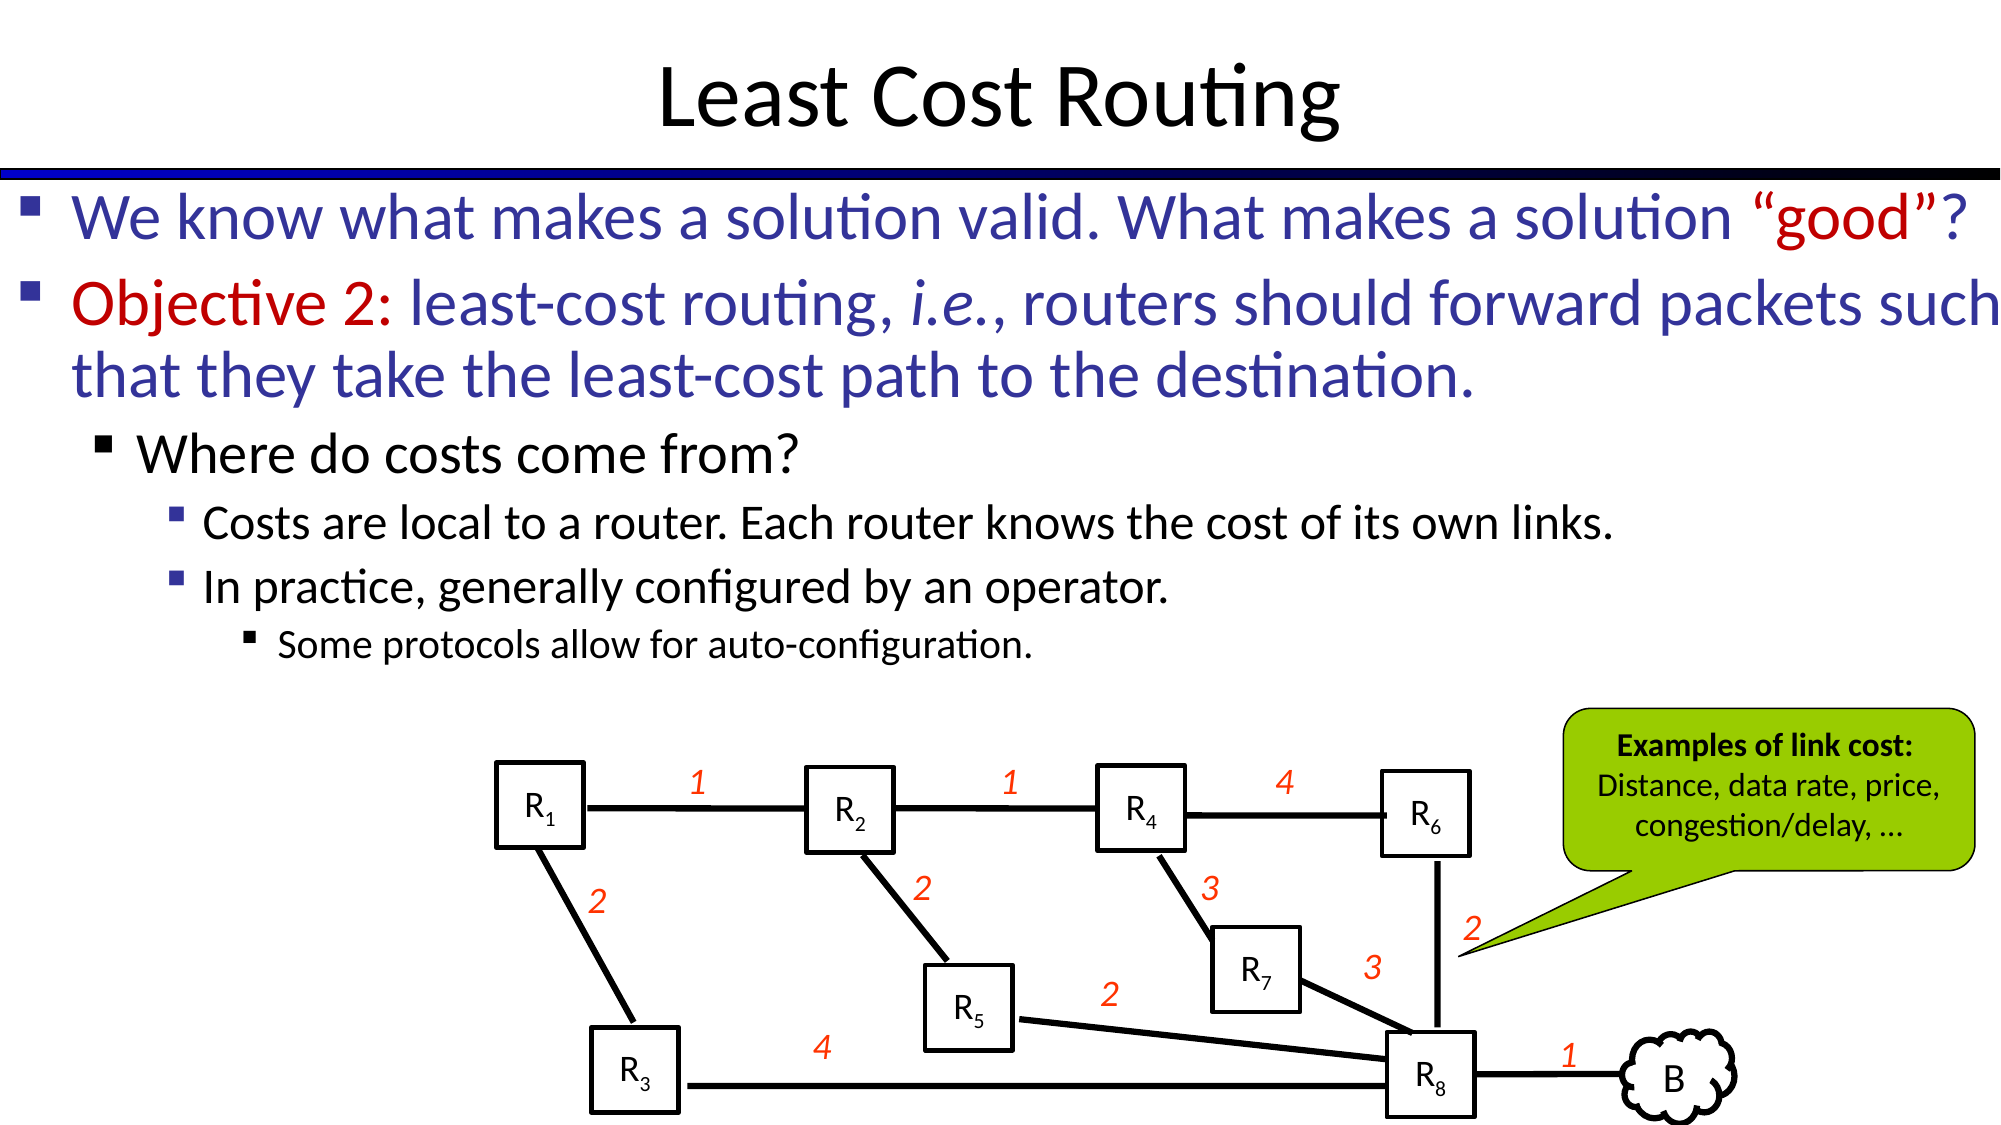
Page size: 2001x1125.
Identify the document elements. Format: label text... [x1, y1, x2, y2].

text_box R6 [1380, 769, 1472, 858]
text_box 3 [1185, 855, 1234, 916]
text_box Examples of link cost: Distance, data rate, price, congestion/delay, … [1497, 708, 1975, 945]
text_box 4 [1260, 749, 1309, 810]
text_box 2 [572, 868, 622, 929]
text_box R7 [1210, 925, 1302, 1014]
text_box 1 [672, 749, 722, 810]
title Least Cost Routing [0, 0, 2000, 174]
text_box R8 [1385, 1030, 1476, 1119]
text_box 3 [1347, 934, 1397, 995]
text_box 2 [1085, 961, 1134, 1022]
text_box R1 [494, 761, 586, 850]
list We know what makes a solution valid. What makes a solution “good”? Objective 2: least-cost routing, i.e., routers should forward packets such that they take the least-cost path to the destination. Where do costs come from? Costs are local to a router. Each router knows the cost of its own links. In practice, generally configured by an operator. Some protocols allow for auto-configuration. [0, 174, 2000, 338]
text_box R5 [923, 963, 1015, 1052]
text_box 1 [1543, 1022, 1593, 1082]
text_box R2 [804, 765, 896, 854]
text_box B [1622, 1031, 1735, 1124]
text_box 4 [797, 1014, 847, 1074]
text_box R4 [1095, 764, 1187, 853]
text_box 2 [1447, 895, 1497, 955]
text_box 2 [897, 855, 947, 916]
text_box R3 [589, 1025, 681, 1114]
text_box 1 [985, 749, 1034, 808]
